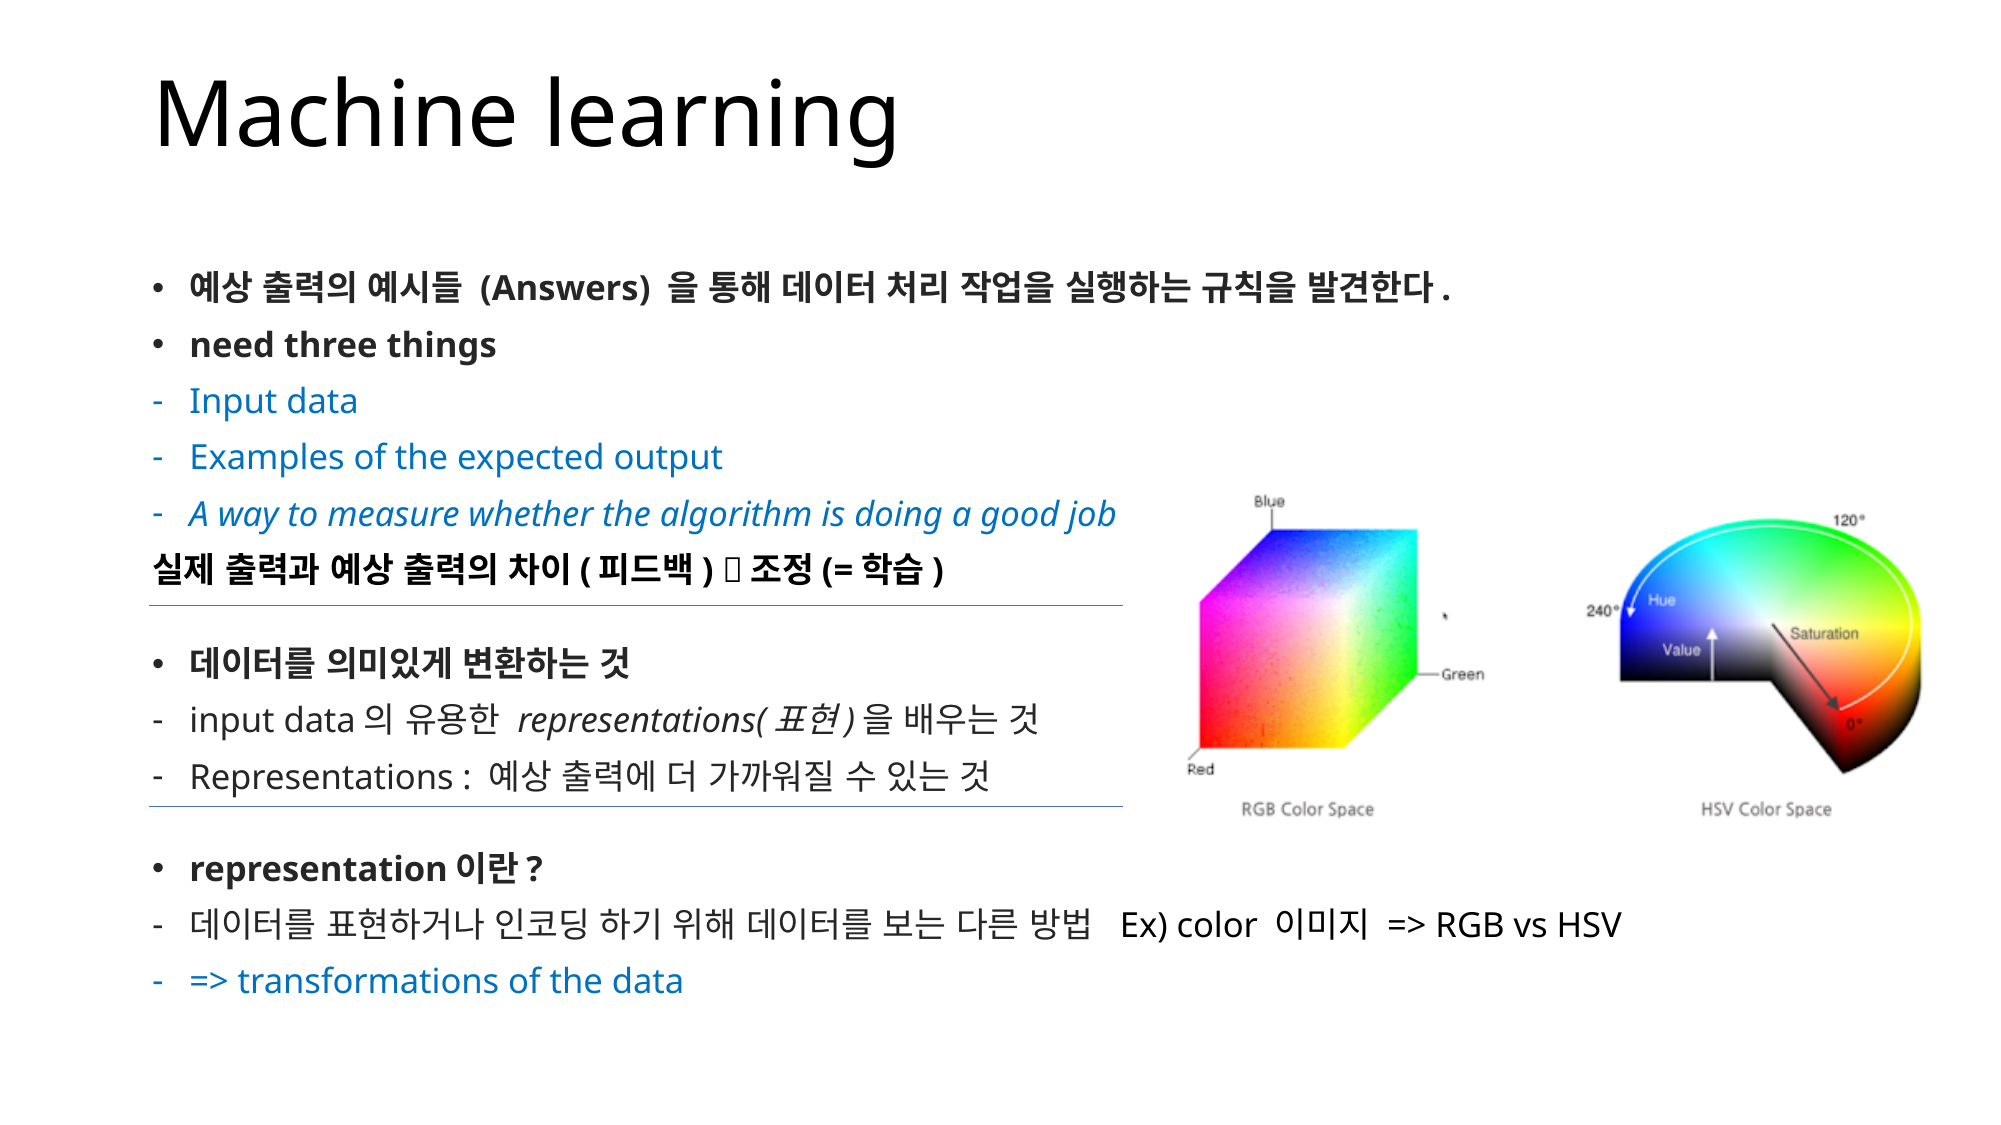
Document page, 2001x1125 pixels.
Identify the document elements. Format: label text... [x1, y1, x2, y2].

text_box Machine learning [137, 59, 1863, 263]
text_box 예상 출력의 예시들 (Answers) 을 통해 데이터 처리 작업을 실행하는 규칙을 발견한다. need three things Input data Examples of the expected output A way to measure whether the algorithm is doing a good job 실제 출력과 예상 출력의 차이(피드백) 조정(=학습) 데이터를 의미있게 변환하는 것 input data의 유용한 representations(표현)을 배우는 것 Representations : 예상 출력에 더 가까워질 수 있는 것 representation이란? 데이터를 표현하거나 인코딩 하기 위해 데이터를 보는 다른 방법 Ex) color 이미지 => RGB vs HSV => transformations of the data [137, 263, 1863, 1014]
picture [1123, 468, 1967, 828]
